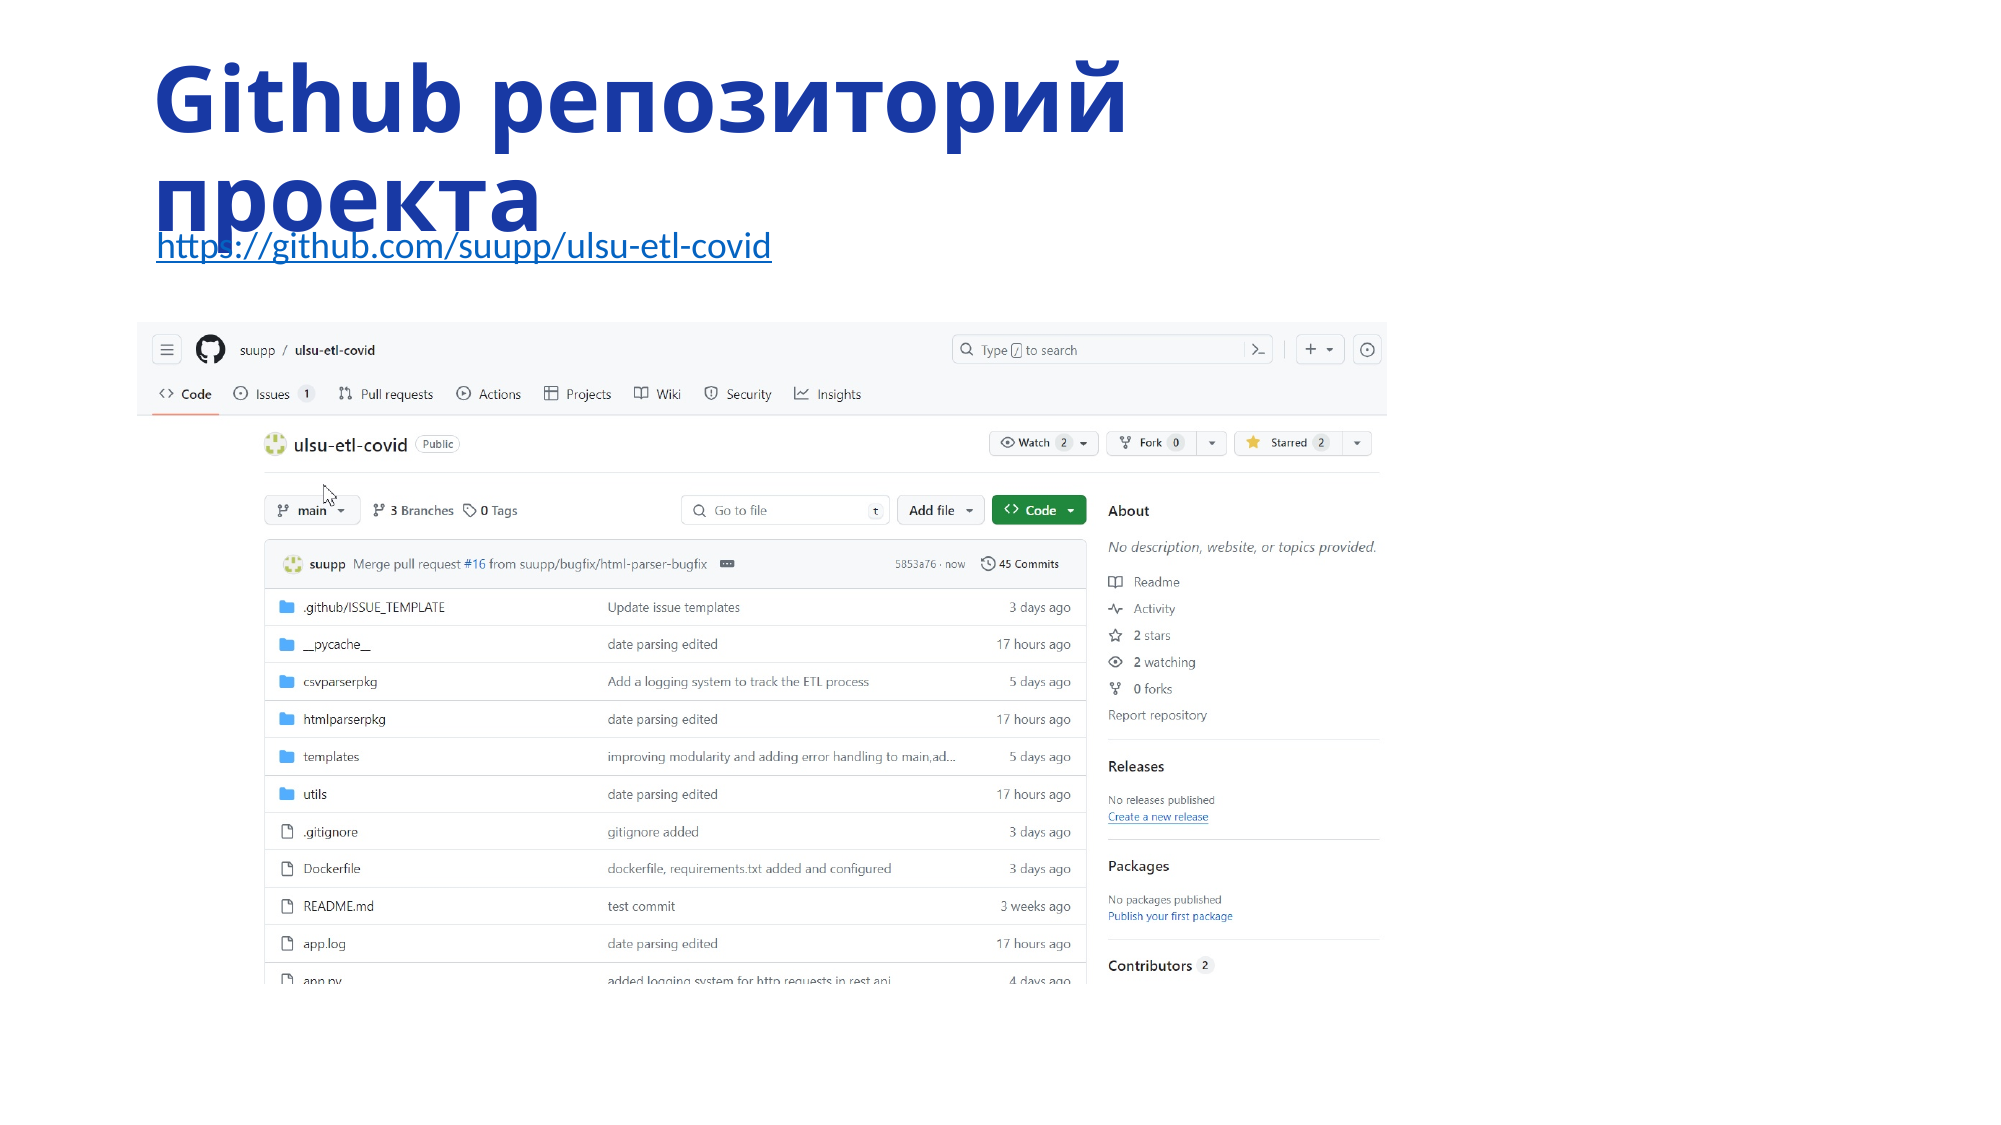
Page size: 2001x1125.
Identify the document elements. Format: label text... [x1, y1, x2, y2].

picture [137, 321, 1387, 984]
title Github репозиторий проекта [137, 44, 1288, 262]
text_box https://github.com/suupp/ulsu-etl-covid [141, 213, 788, 274]
